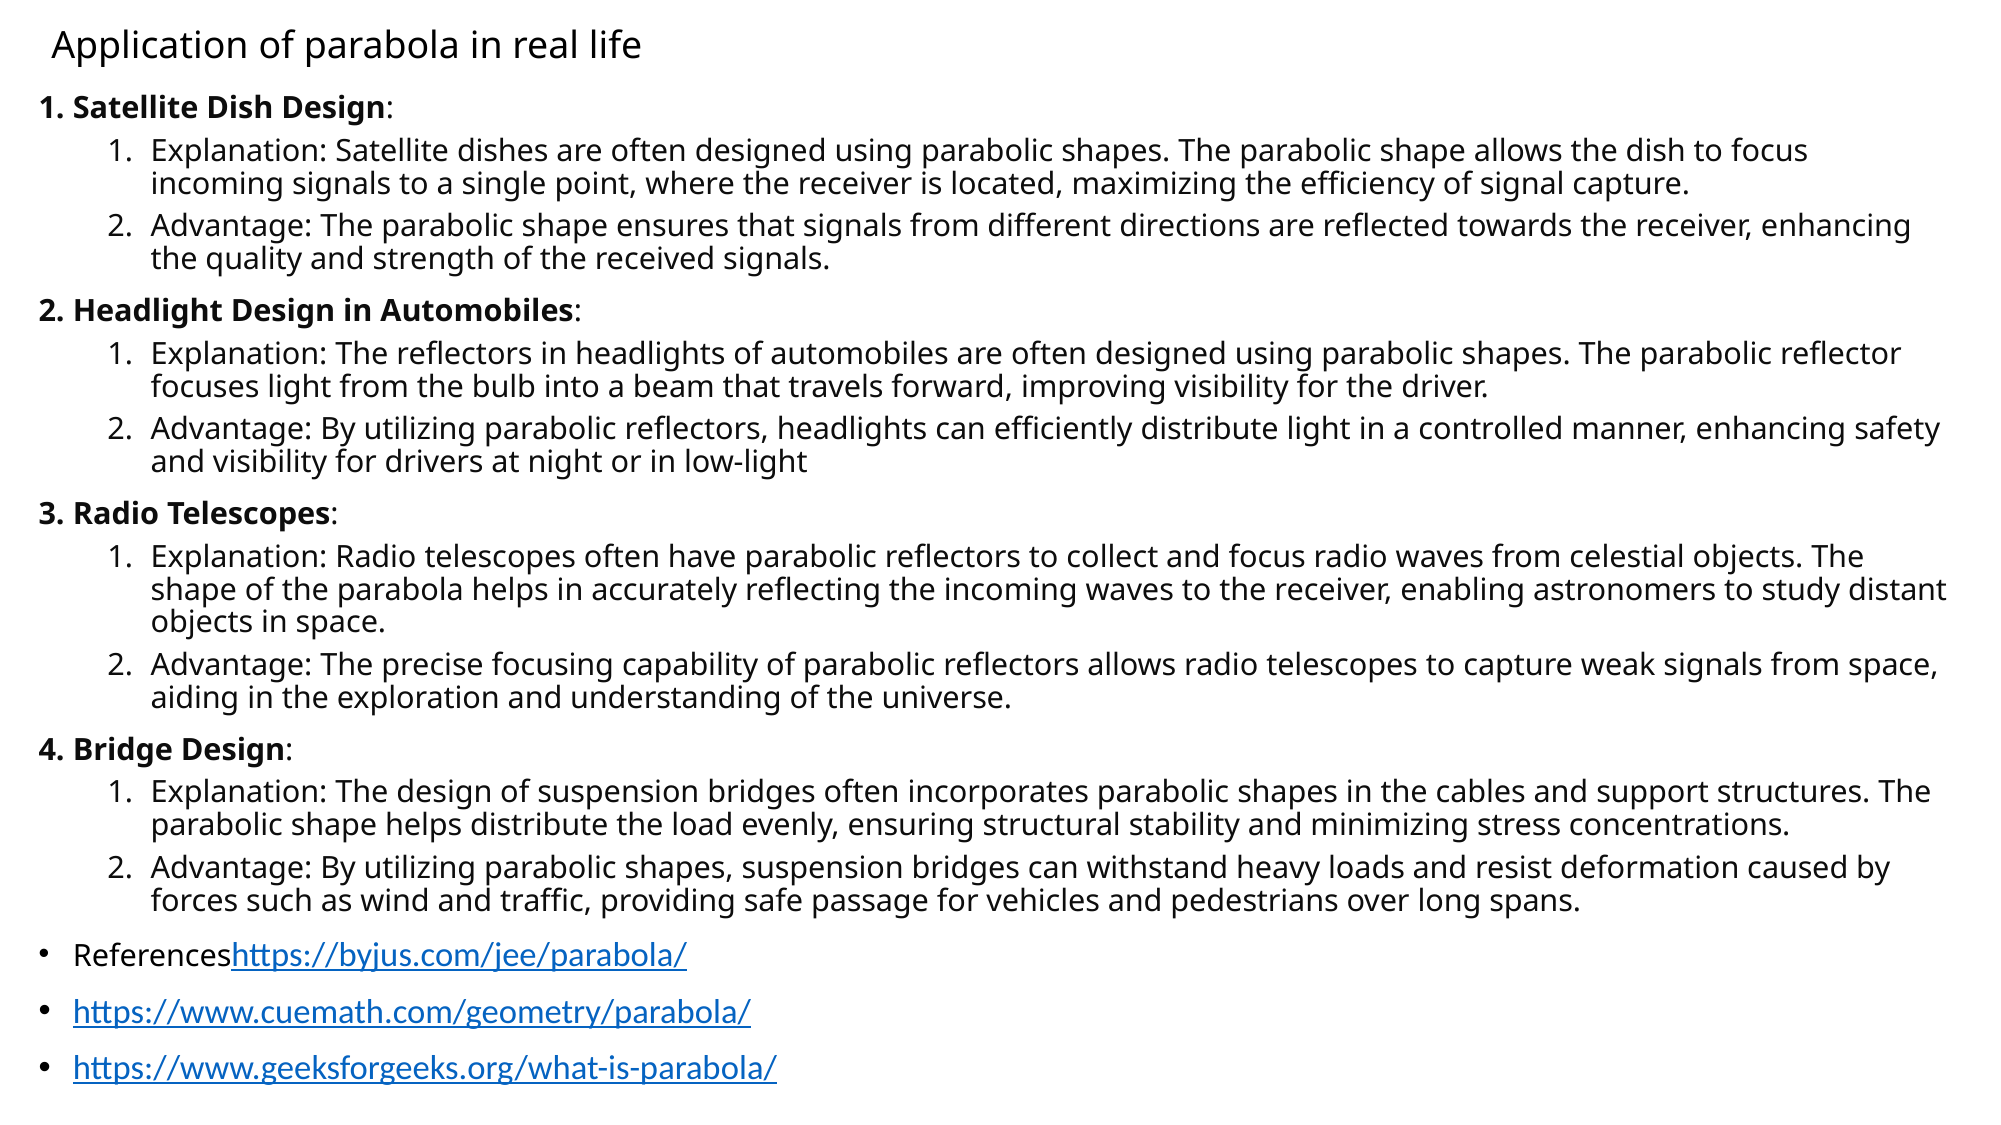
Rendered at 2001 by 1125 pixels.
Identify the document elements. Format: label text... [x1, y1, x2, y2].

title Application of parabola in real life [36, 7, 2000, 85]
list Satellite Dish Design: Explanation: Satellite dishes are often designed using parabolic shapes. The parabolic shape allows the dish to focus incoming signals to a single point, where the receiver is located, maximizing the efficiency of signal capture. Advantage: The parabolic shape ensures that signals from different directions are reflected towards the receiver, enhancing the quality and strength of the received signals. Headlight Design in Automobiles: Explanation: The reflectors in headlights of automobiles are often designed using parabolic shapes. The parabolic reflector focuses light from the bulb into a beam that travels forward, improving visibility for the driver. Advantage: By utilizing parabolic reflectors, headlights can efficiently distribute light in a controlled manner, enhancing safety and visibility for drivers at night or in low-light Radio Telescopes: Explanation: Radio telescopes often have parabolic reflectors to collect and focus radio waves from celestial objects. The shape of the parabola helps in accurately reflecting the incoming waves to the receiver, enabling astronomers to study distant objects in space. Advantage: The precise focusing capability of parabolic reflectors allows radio telescopes to capture weak signals from space, aiding in the exploration and understanding of the universe. Bridge Design: Explanation: The design of suspension bridges often incorporates parabolic shapes in the cables and support structures. The parabolic shape helps distribute the load evenly, ensuring structural stability and minimizing stress concentrations. Advantage: By utilizing parabolic shapes, suspension bridges can withstand heavy loads and resist deformation caused by forces such as wind and traffic, providing safe passage for vehicles and pedestrians over long spans. Referenceshttps://byjus.com/jee/parabola/ https://www.cuemath.com/geometry/parabola/ https://www.geeksforgeeks.org/what-is-parabola/ [23, 84, 1964, 1101]
